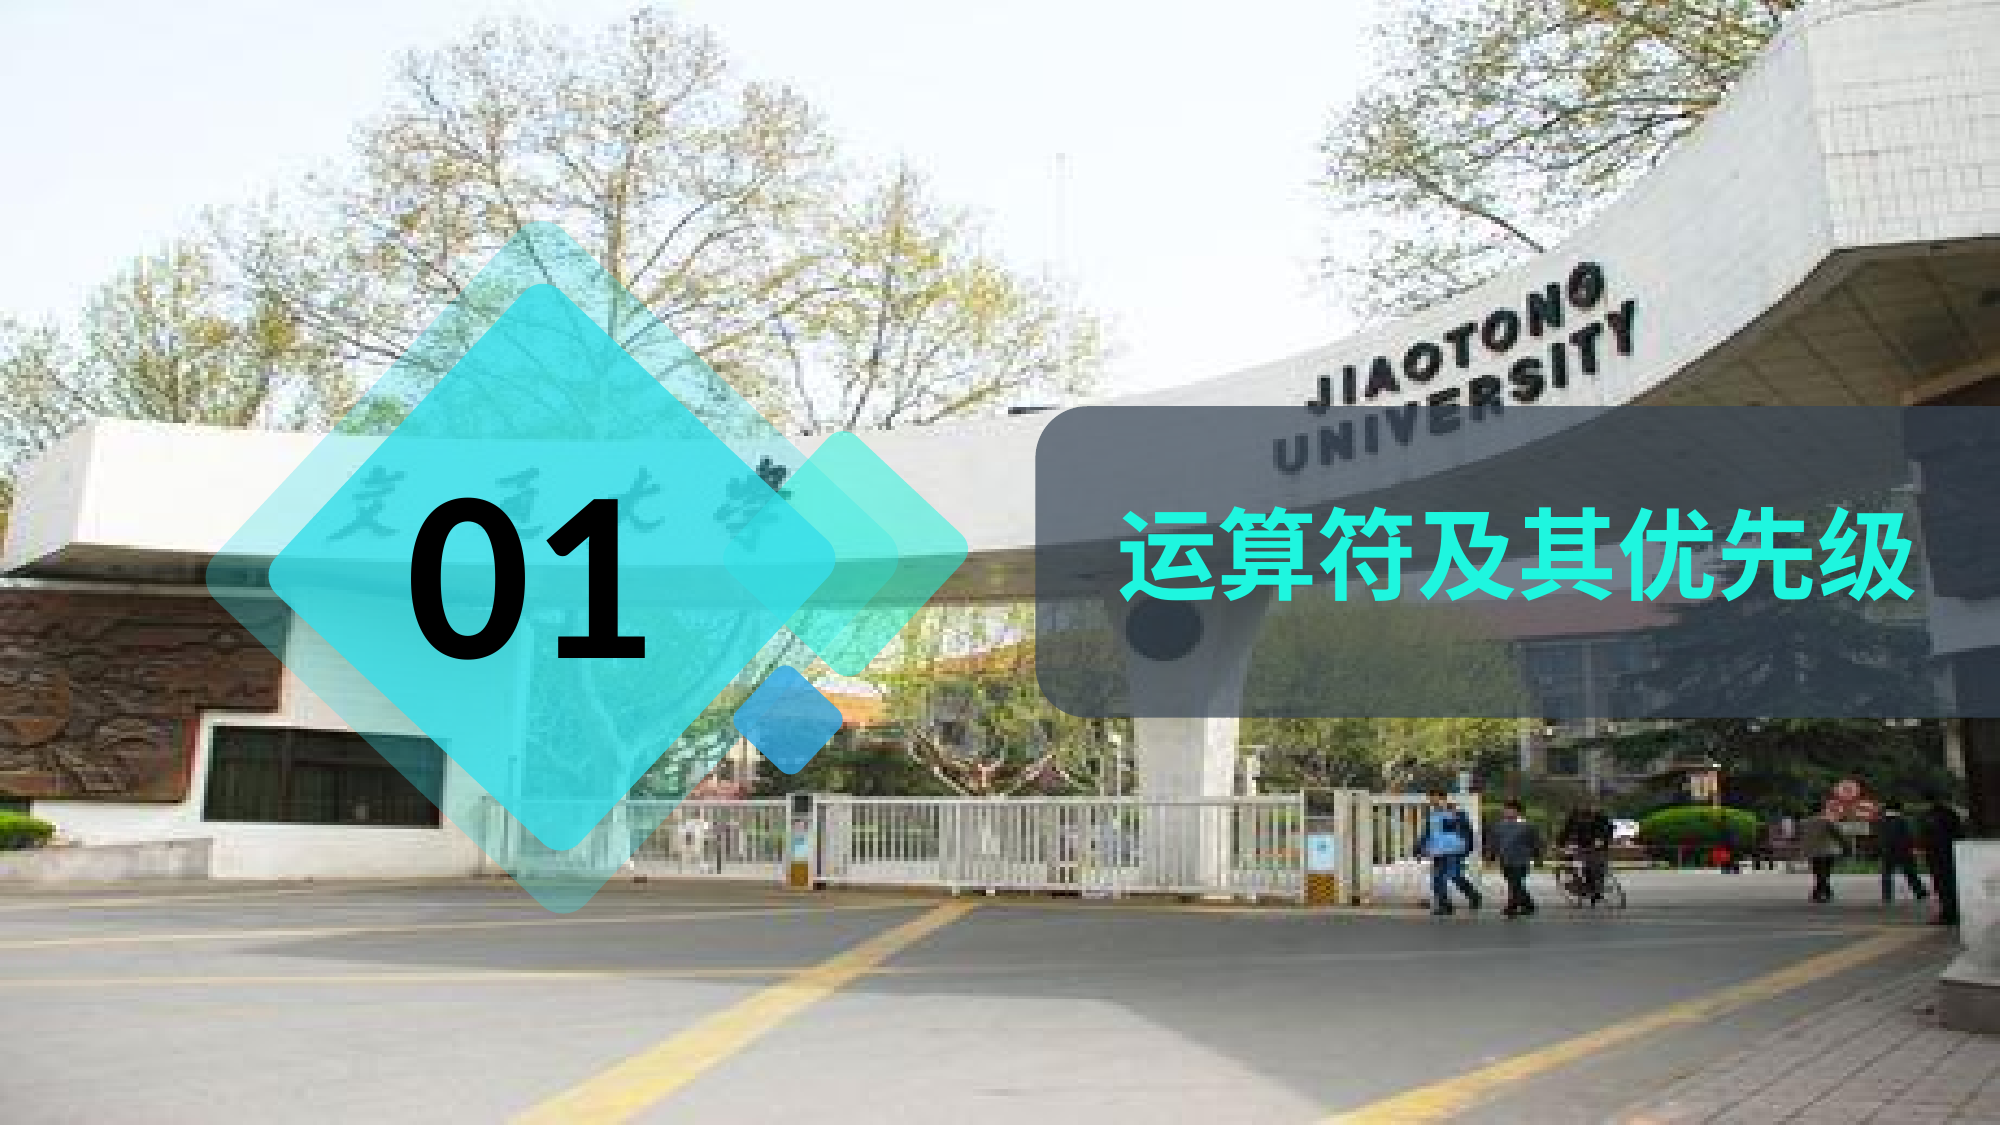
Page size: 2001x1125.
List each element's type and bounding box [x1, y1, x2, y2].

picture [0, 0, 2000, 1125]
text_box [1035, 406, 2000, 718]
